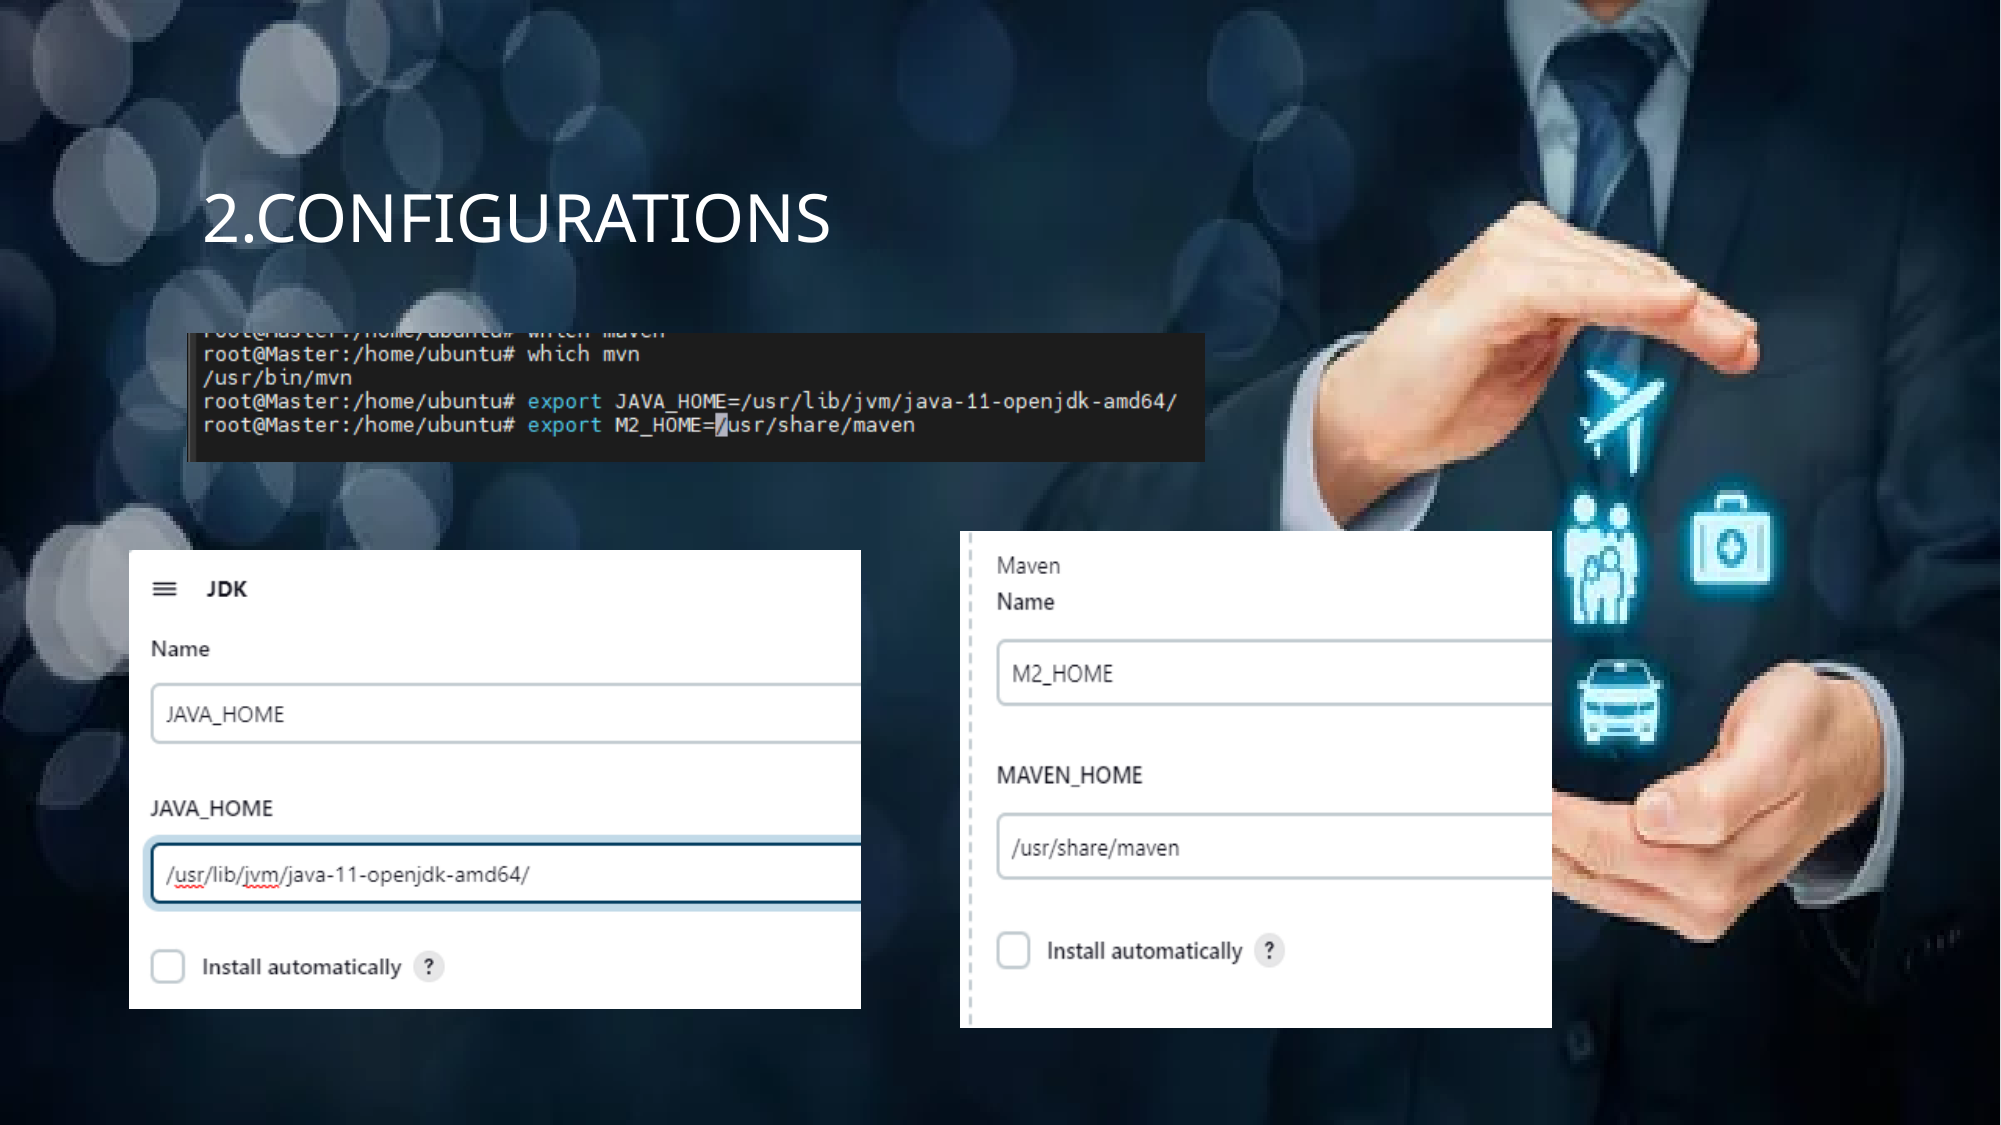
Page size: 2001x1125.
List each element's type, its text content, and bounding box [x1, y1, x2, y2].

title 2.CONFIGURATIONS [187, 99, 1813, 413]
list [186, 333, 1205, 463]
picture [0, 0, 2001, 1125]
